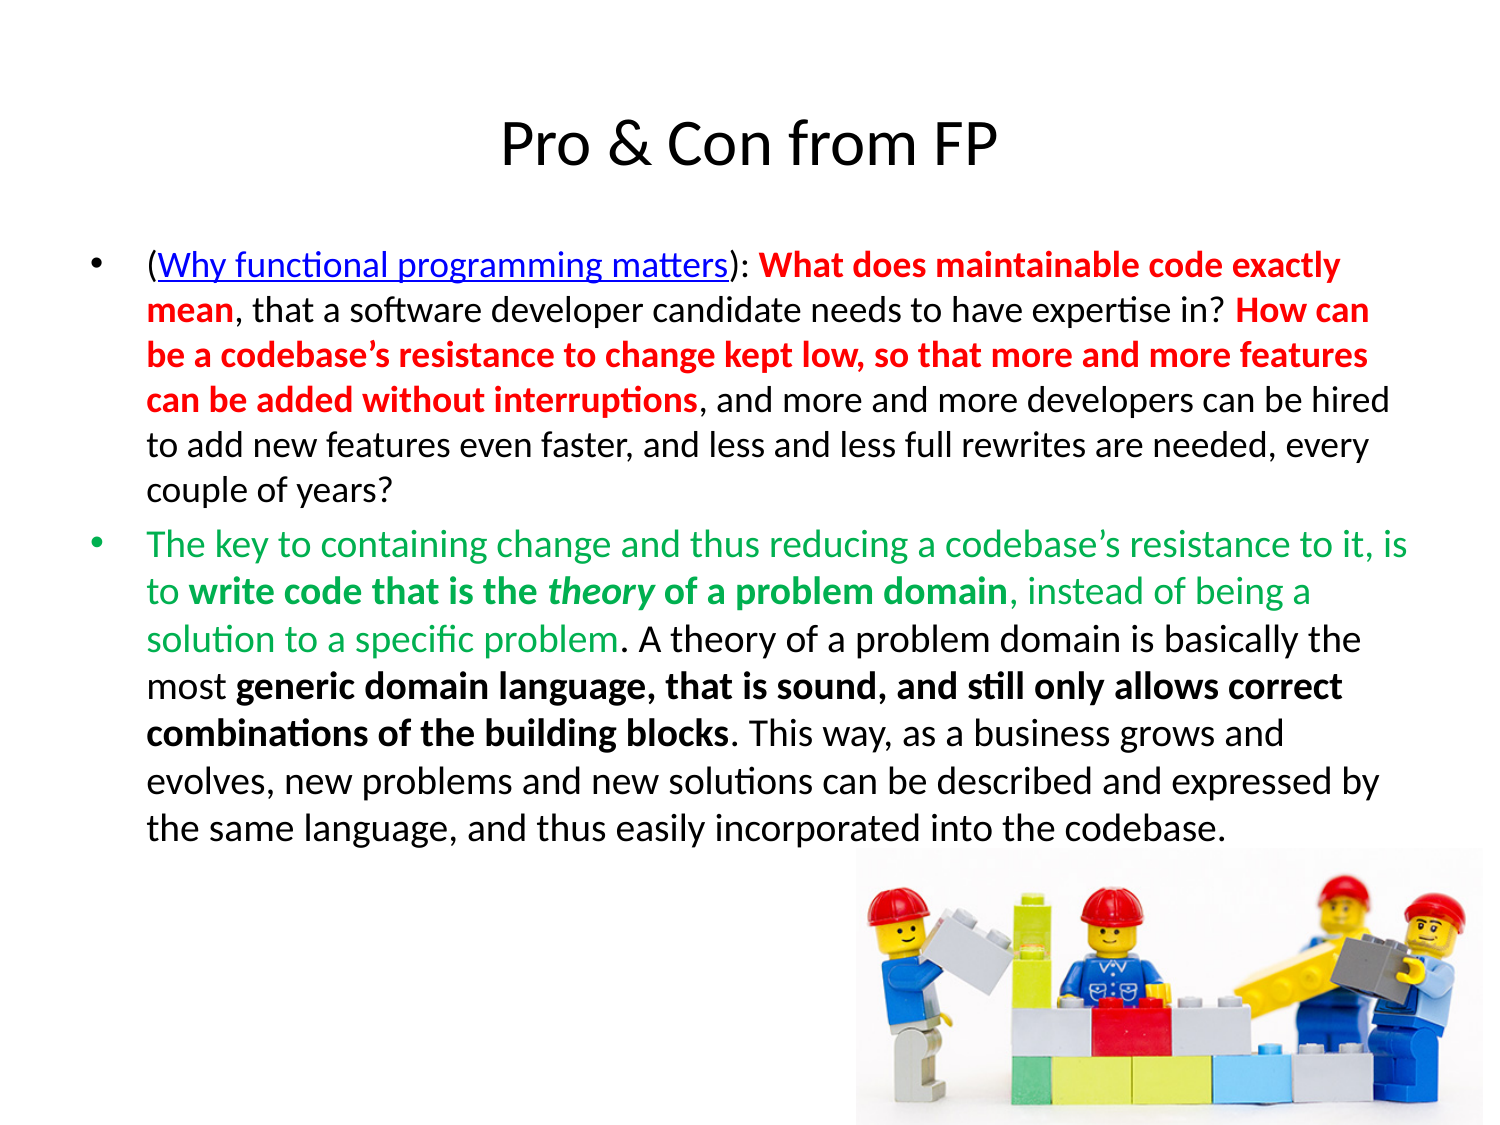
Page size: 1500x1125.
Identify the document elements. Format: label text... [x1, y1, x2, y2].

title Pro & Con from FP [75, 45, 1425, 232]
list (Why functional programming matters): What does maintainable code exactly mean, that a software developer candidate needs to have expertise in? How can be a codebase’s resistance to change kept low, so that more and more features can be added without interruptions, and more and more developers can be hired to add new features even faster, and less and less full rewrites are needed, every couple of years? The key to containing change and thus reducing a codebase’s resistance to it, is to write code that is the theory of a problem domain, instead of being a solution to a specific problem. A theory of a problem domain is basically the most generic domain language, that is sound, and still only allows correct combinations of the building blocks. This way, as a business grows and evolves, new problems and new solutions can be described and expressed by the same language, and thus easily incorporated into the codebase. [75, 232, 1425, 1005]
picture [856, 847, 1483, 1125]
